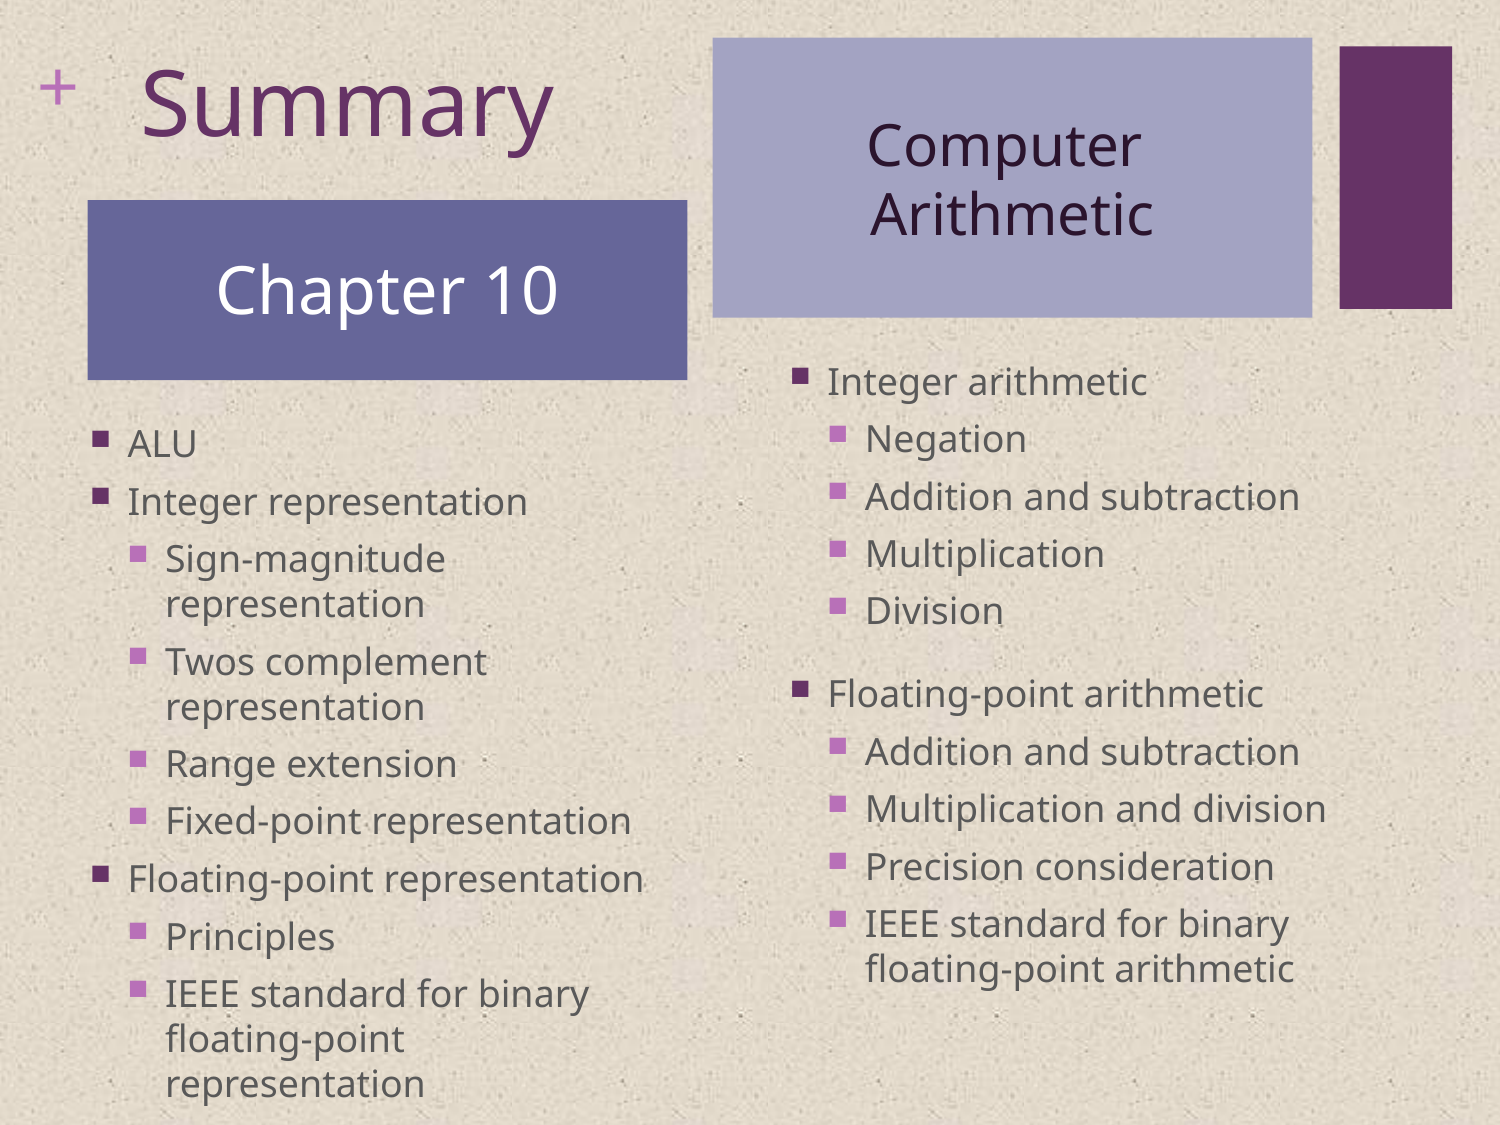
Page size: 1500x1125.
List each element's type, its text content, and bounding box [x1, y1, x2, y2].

list ALU Integer representation Sign-magnitude representation Twos complement representation Range extension Fixed-point representation Floating-point representation Principles IEEE standard for binary floating-point representation [75, 412, 675, 1125]
picture [0, 0, 1500, 1125]
list Chapter 10 [87, 200, 688, 381]
list Integer arithmetic Negation Addition and subtraction Multiplication Division Floating-point arithmetic Addition and subtraction Multiplication and division Precision consideration IEEE standard for binary floating-point arithmetic [774, 350, 1400, 1125]
title Summary [125, 37, 688, 200]
list Computer Arithmetic [712, 37, 1313, 318]
